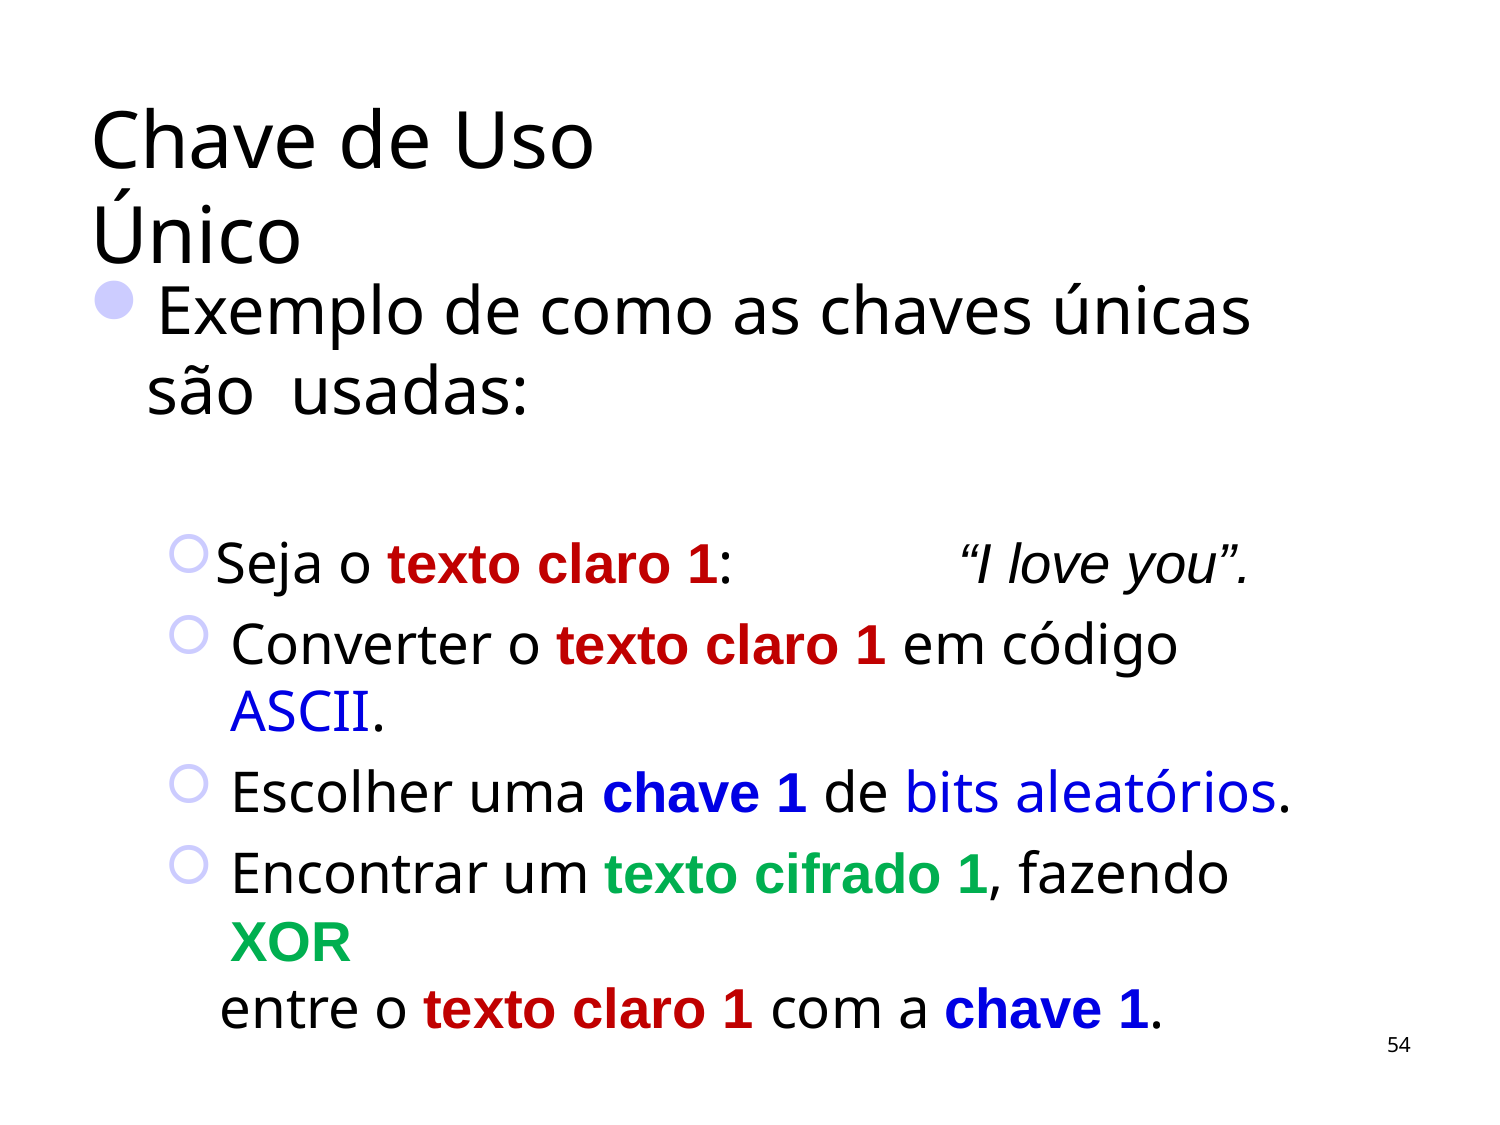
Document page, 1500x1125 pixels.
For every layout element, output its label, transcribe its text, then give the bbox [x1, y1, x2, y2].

slide_number 54 [1380, 1032, 1417, 1125]
title Chave de Uso Único [87, 87, 819, 265]
text_box Exemplo de como as chaves únicas são usadas: Seja o texto claro 1: “I love you”. Converter o texto claro 1 em código ASCII. Escolher uma chave 1 de bits aleatórios. Encontrar um texto cifrado 1, fazendo XOR entre o texto claro 1 com a chave 1. [87, 265, 1340, 1041]
